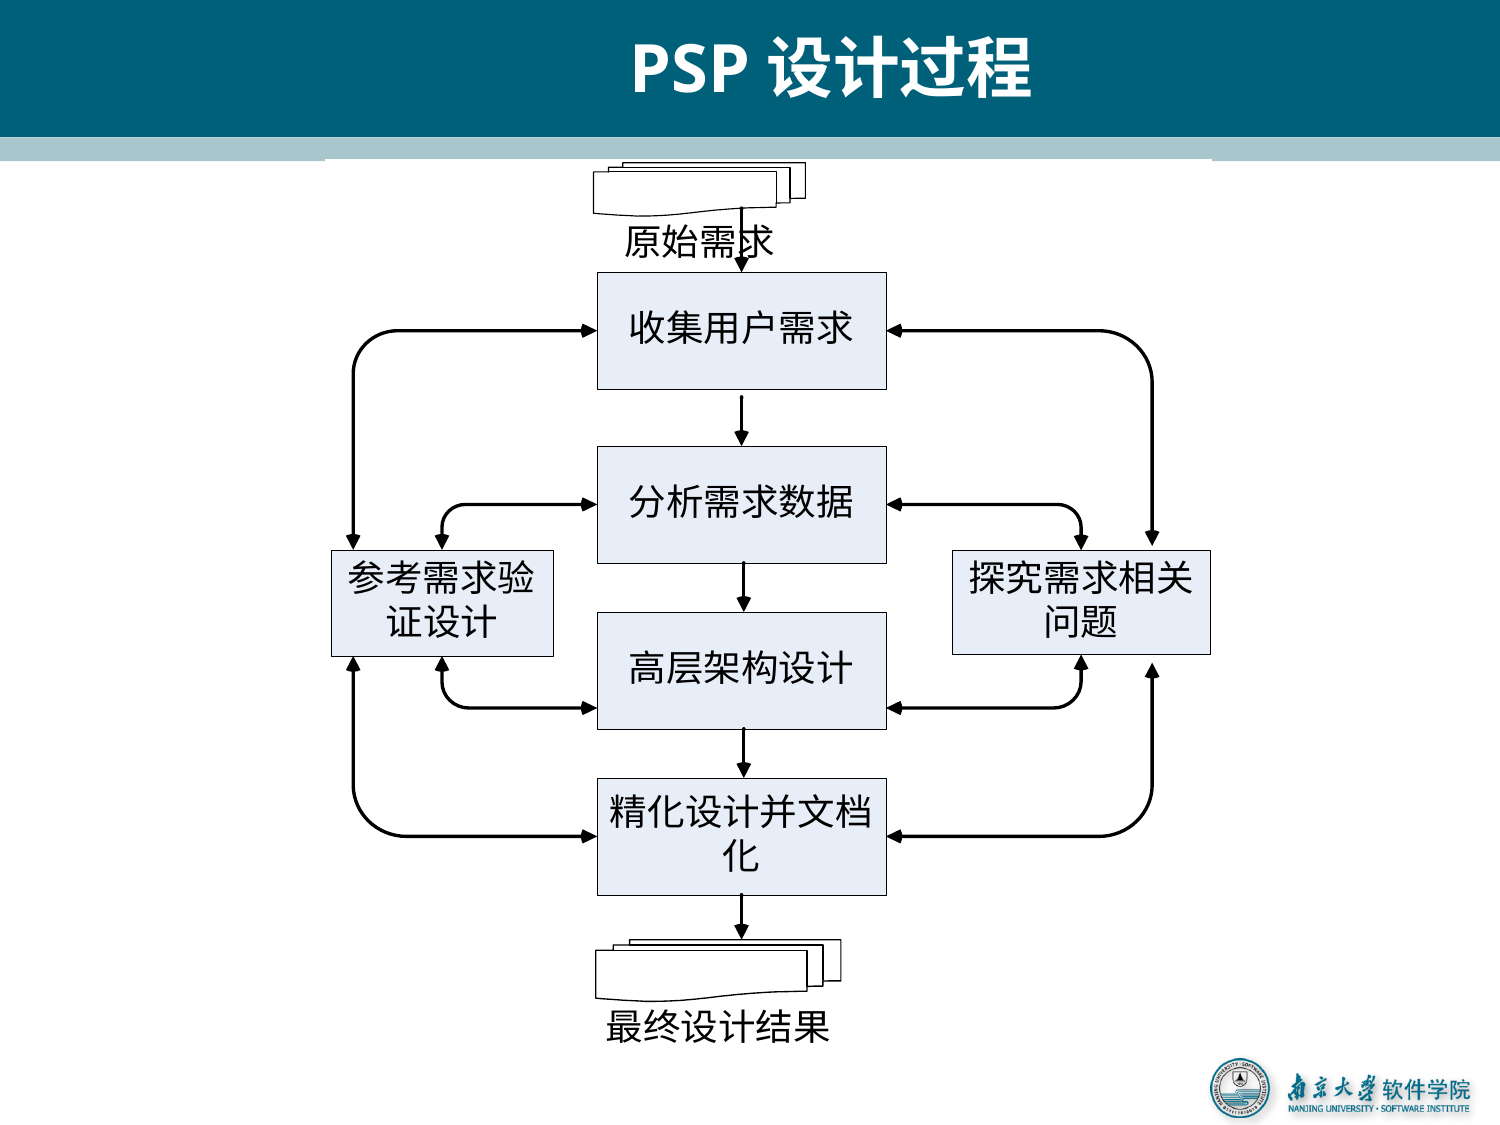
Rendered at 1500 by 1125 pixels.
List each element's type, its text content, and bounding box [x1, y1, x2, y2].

picture [1210, 1058, 1233, 1082]
title PSP设计过程 [265, 1, 1398, 160]
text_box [324, 159, 1213, 1062]
picture [1213, 1058, 1470, 1118]
picture [1210, 1095, 1230, 1118]
